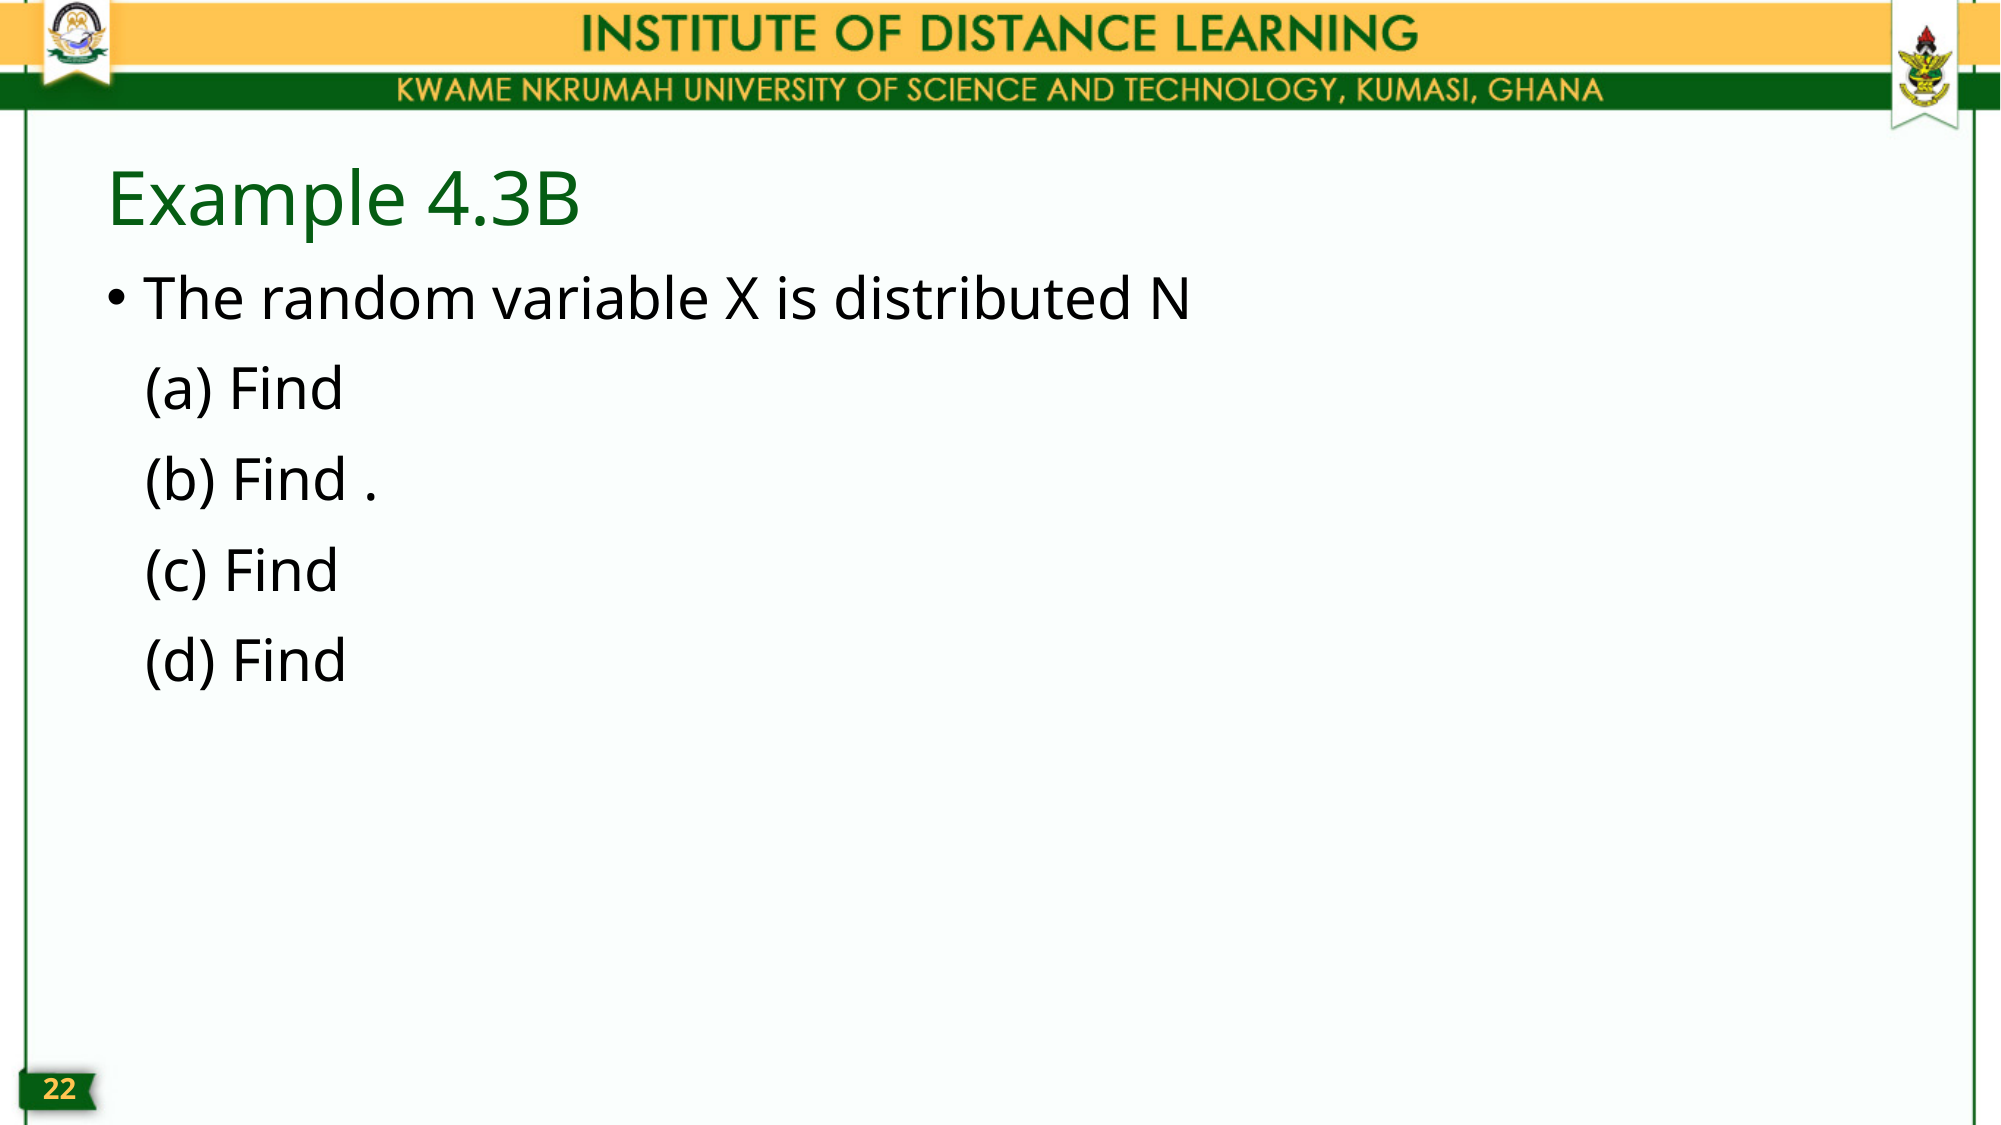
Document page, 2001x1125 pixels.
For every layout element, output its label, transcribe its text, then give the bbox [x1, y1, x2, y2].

title Example 4.3B [91, 126, 1893, 277]
picture [0, 0, 2001, 1125]
slide_number 21 [24, 1060, 92, 1121]
